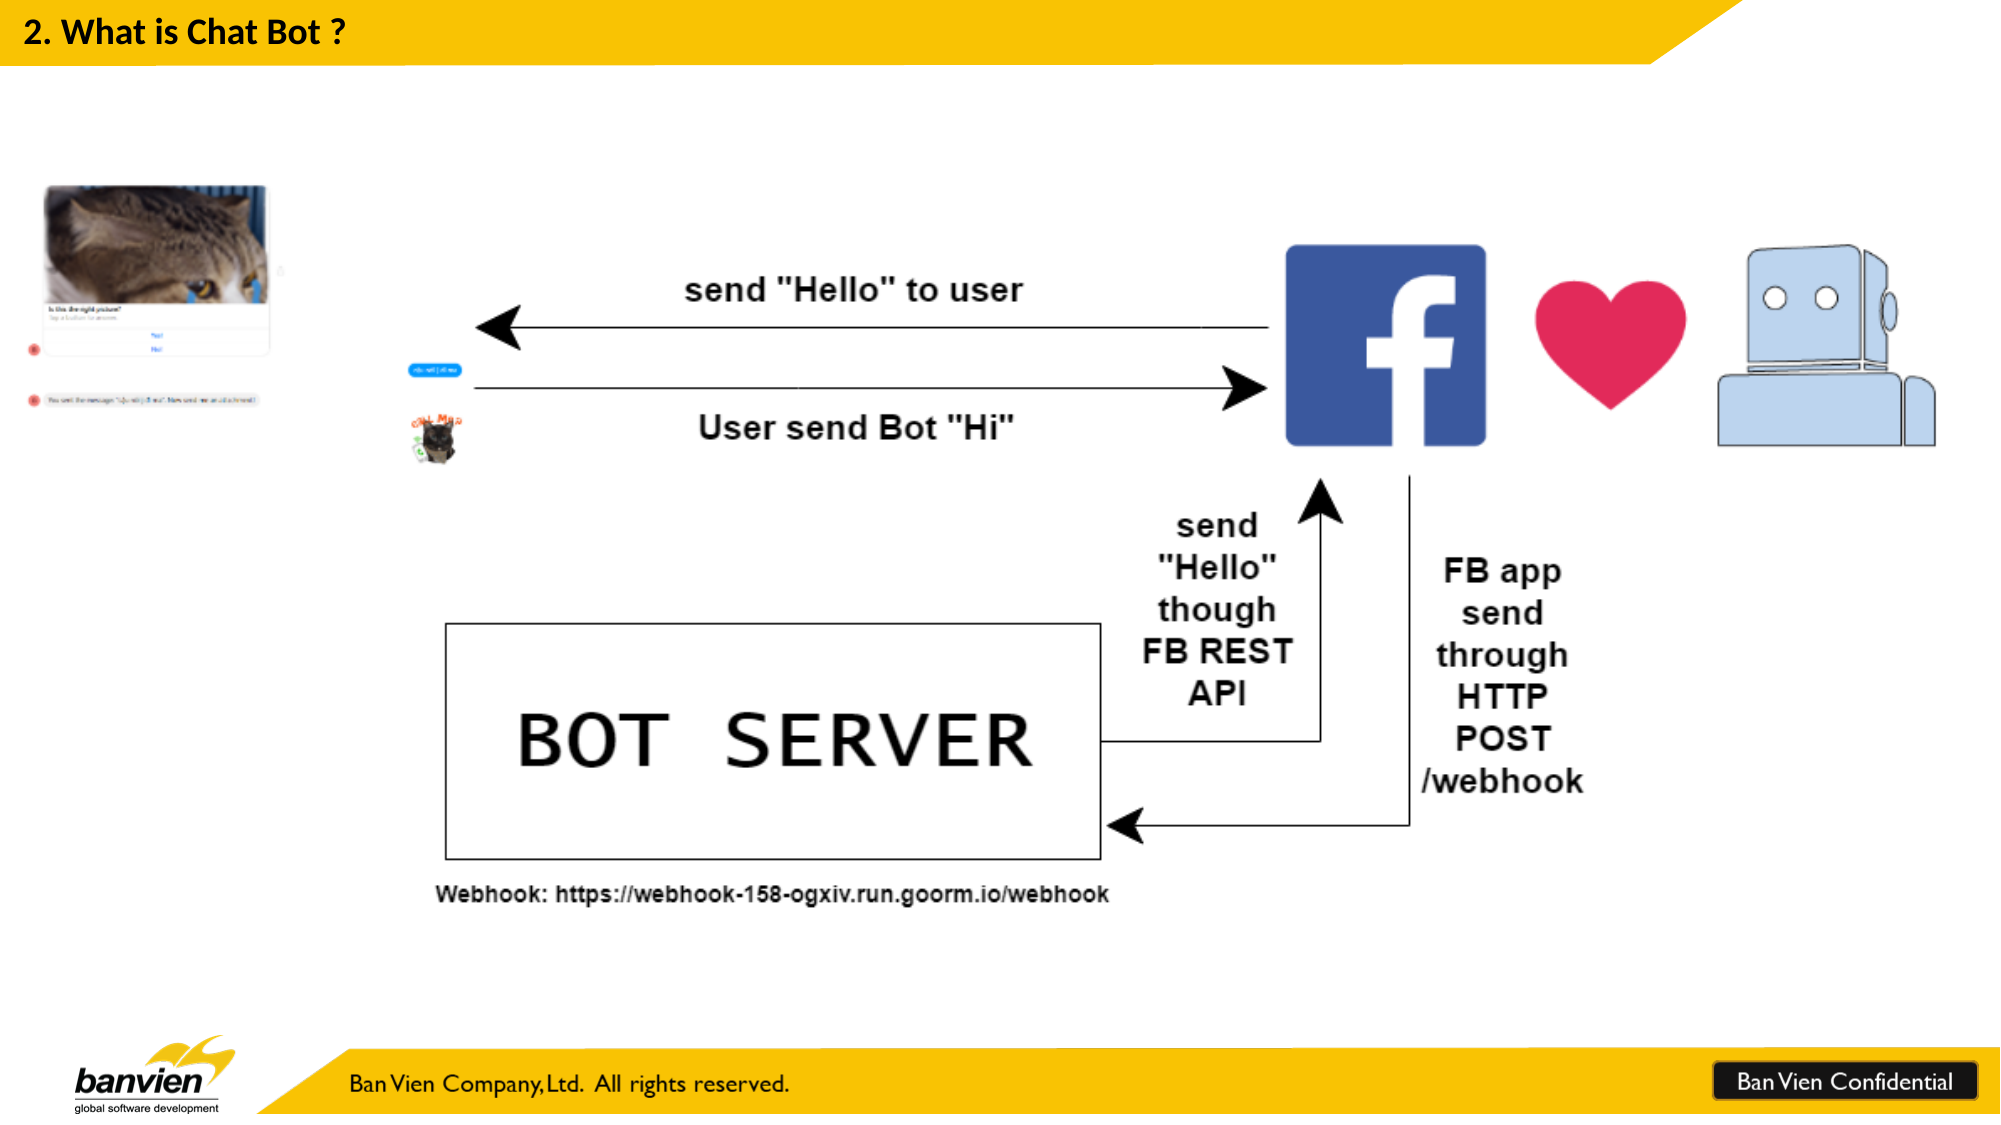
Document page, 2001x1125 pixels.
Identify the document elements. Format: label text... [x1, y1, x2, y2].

picture [75, 1035, 2000, 1114]
picture [23, 179, 1968, 911]
text_box [0, 0, 1744, 67]
text_box 2. What is Chat Bot ? [8, 0, 977, 60]
